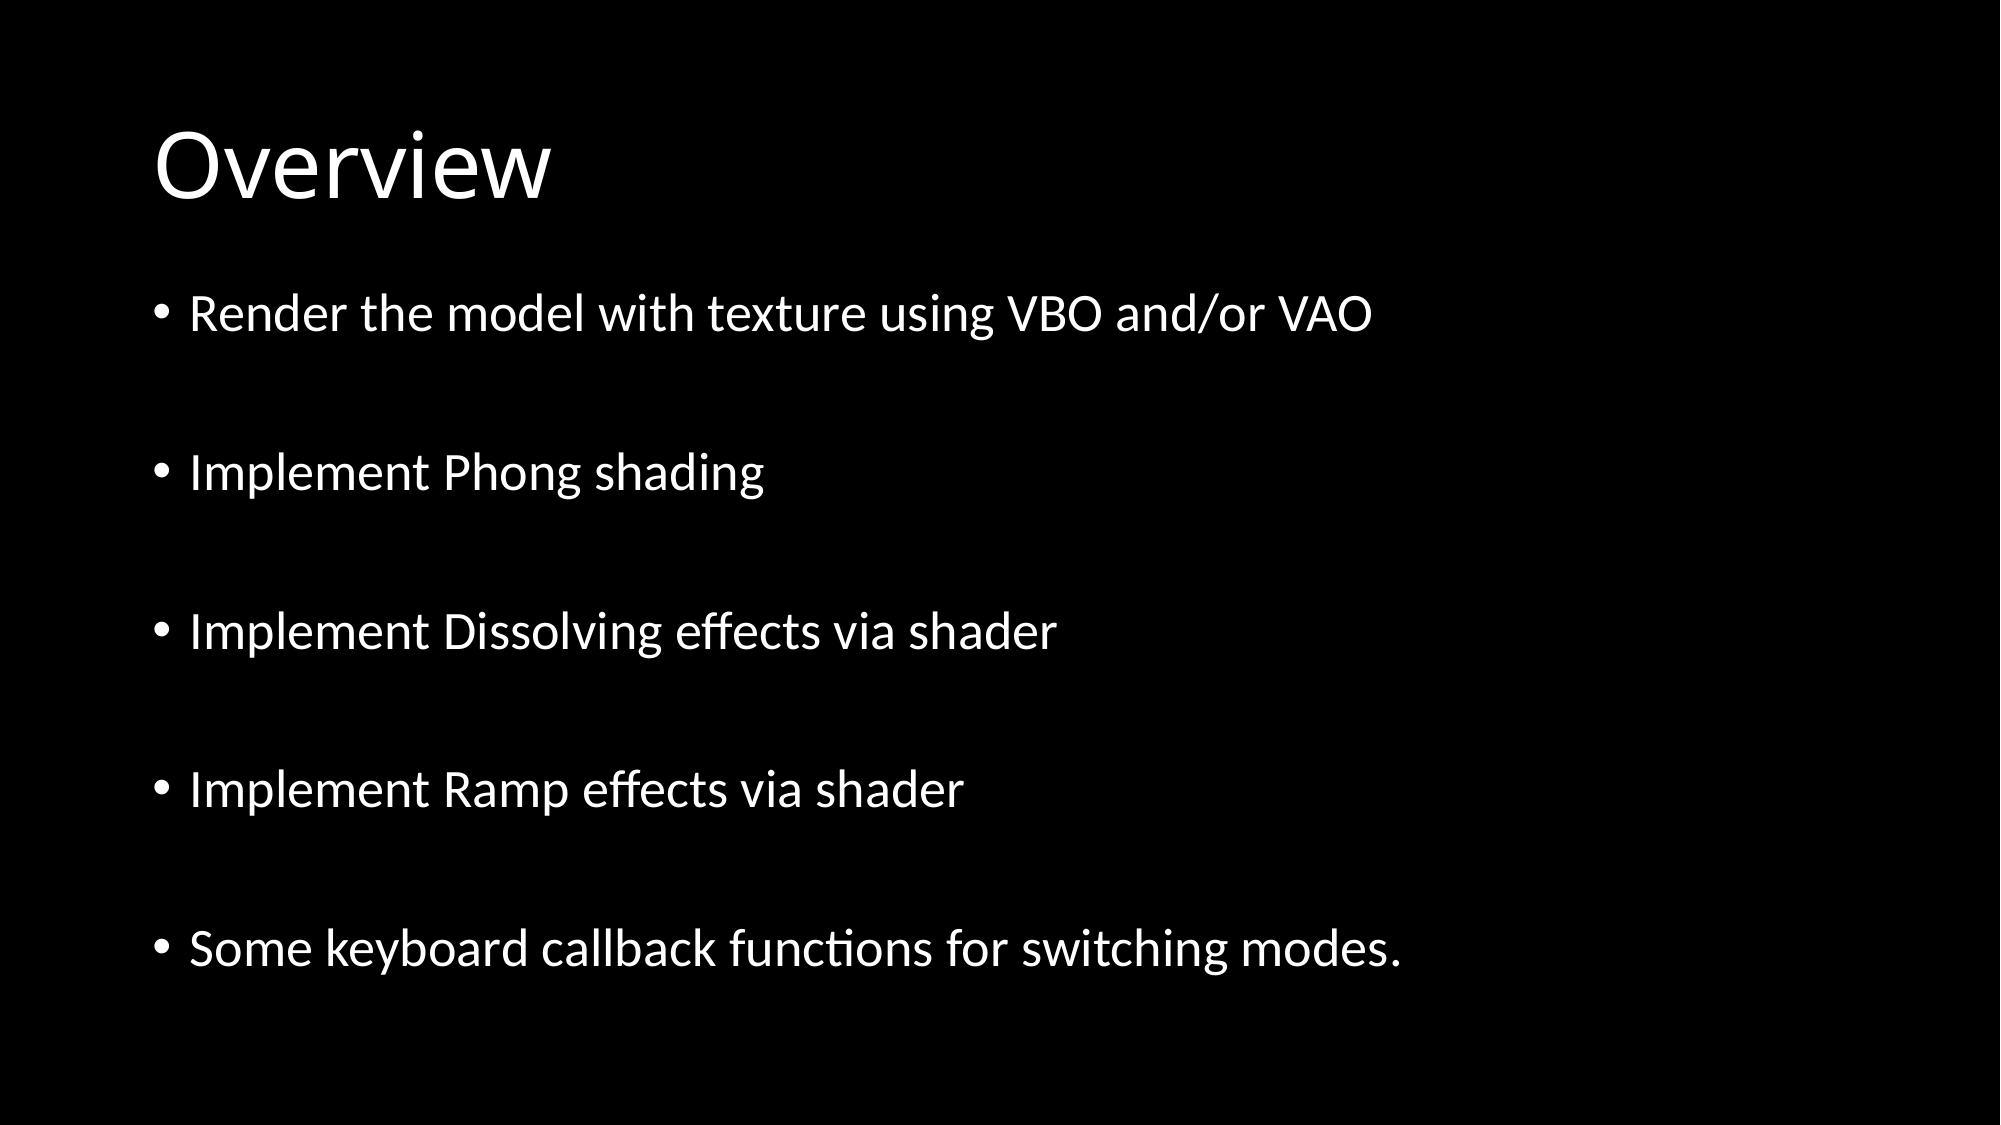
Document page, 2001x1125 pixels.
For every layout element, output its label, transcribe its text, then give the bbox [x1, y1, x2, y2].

list Render the model with texture using VBO and/or VAO Implement Phong shading Implement Dissolving effects via shader Implement Ramp effects via shader Some keyboard callback functions for switching modes. [137, 277, 1863, 1067]
title Overview [137, 59, 1863, 277]
